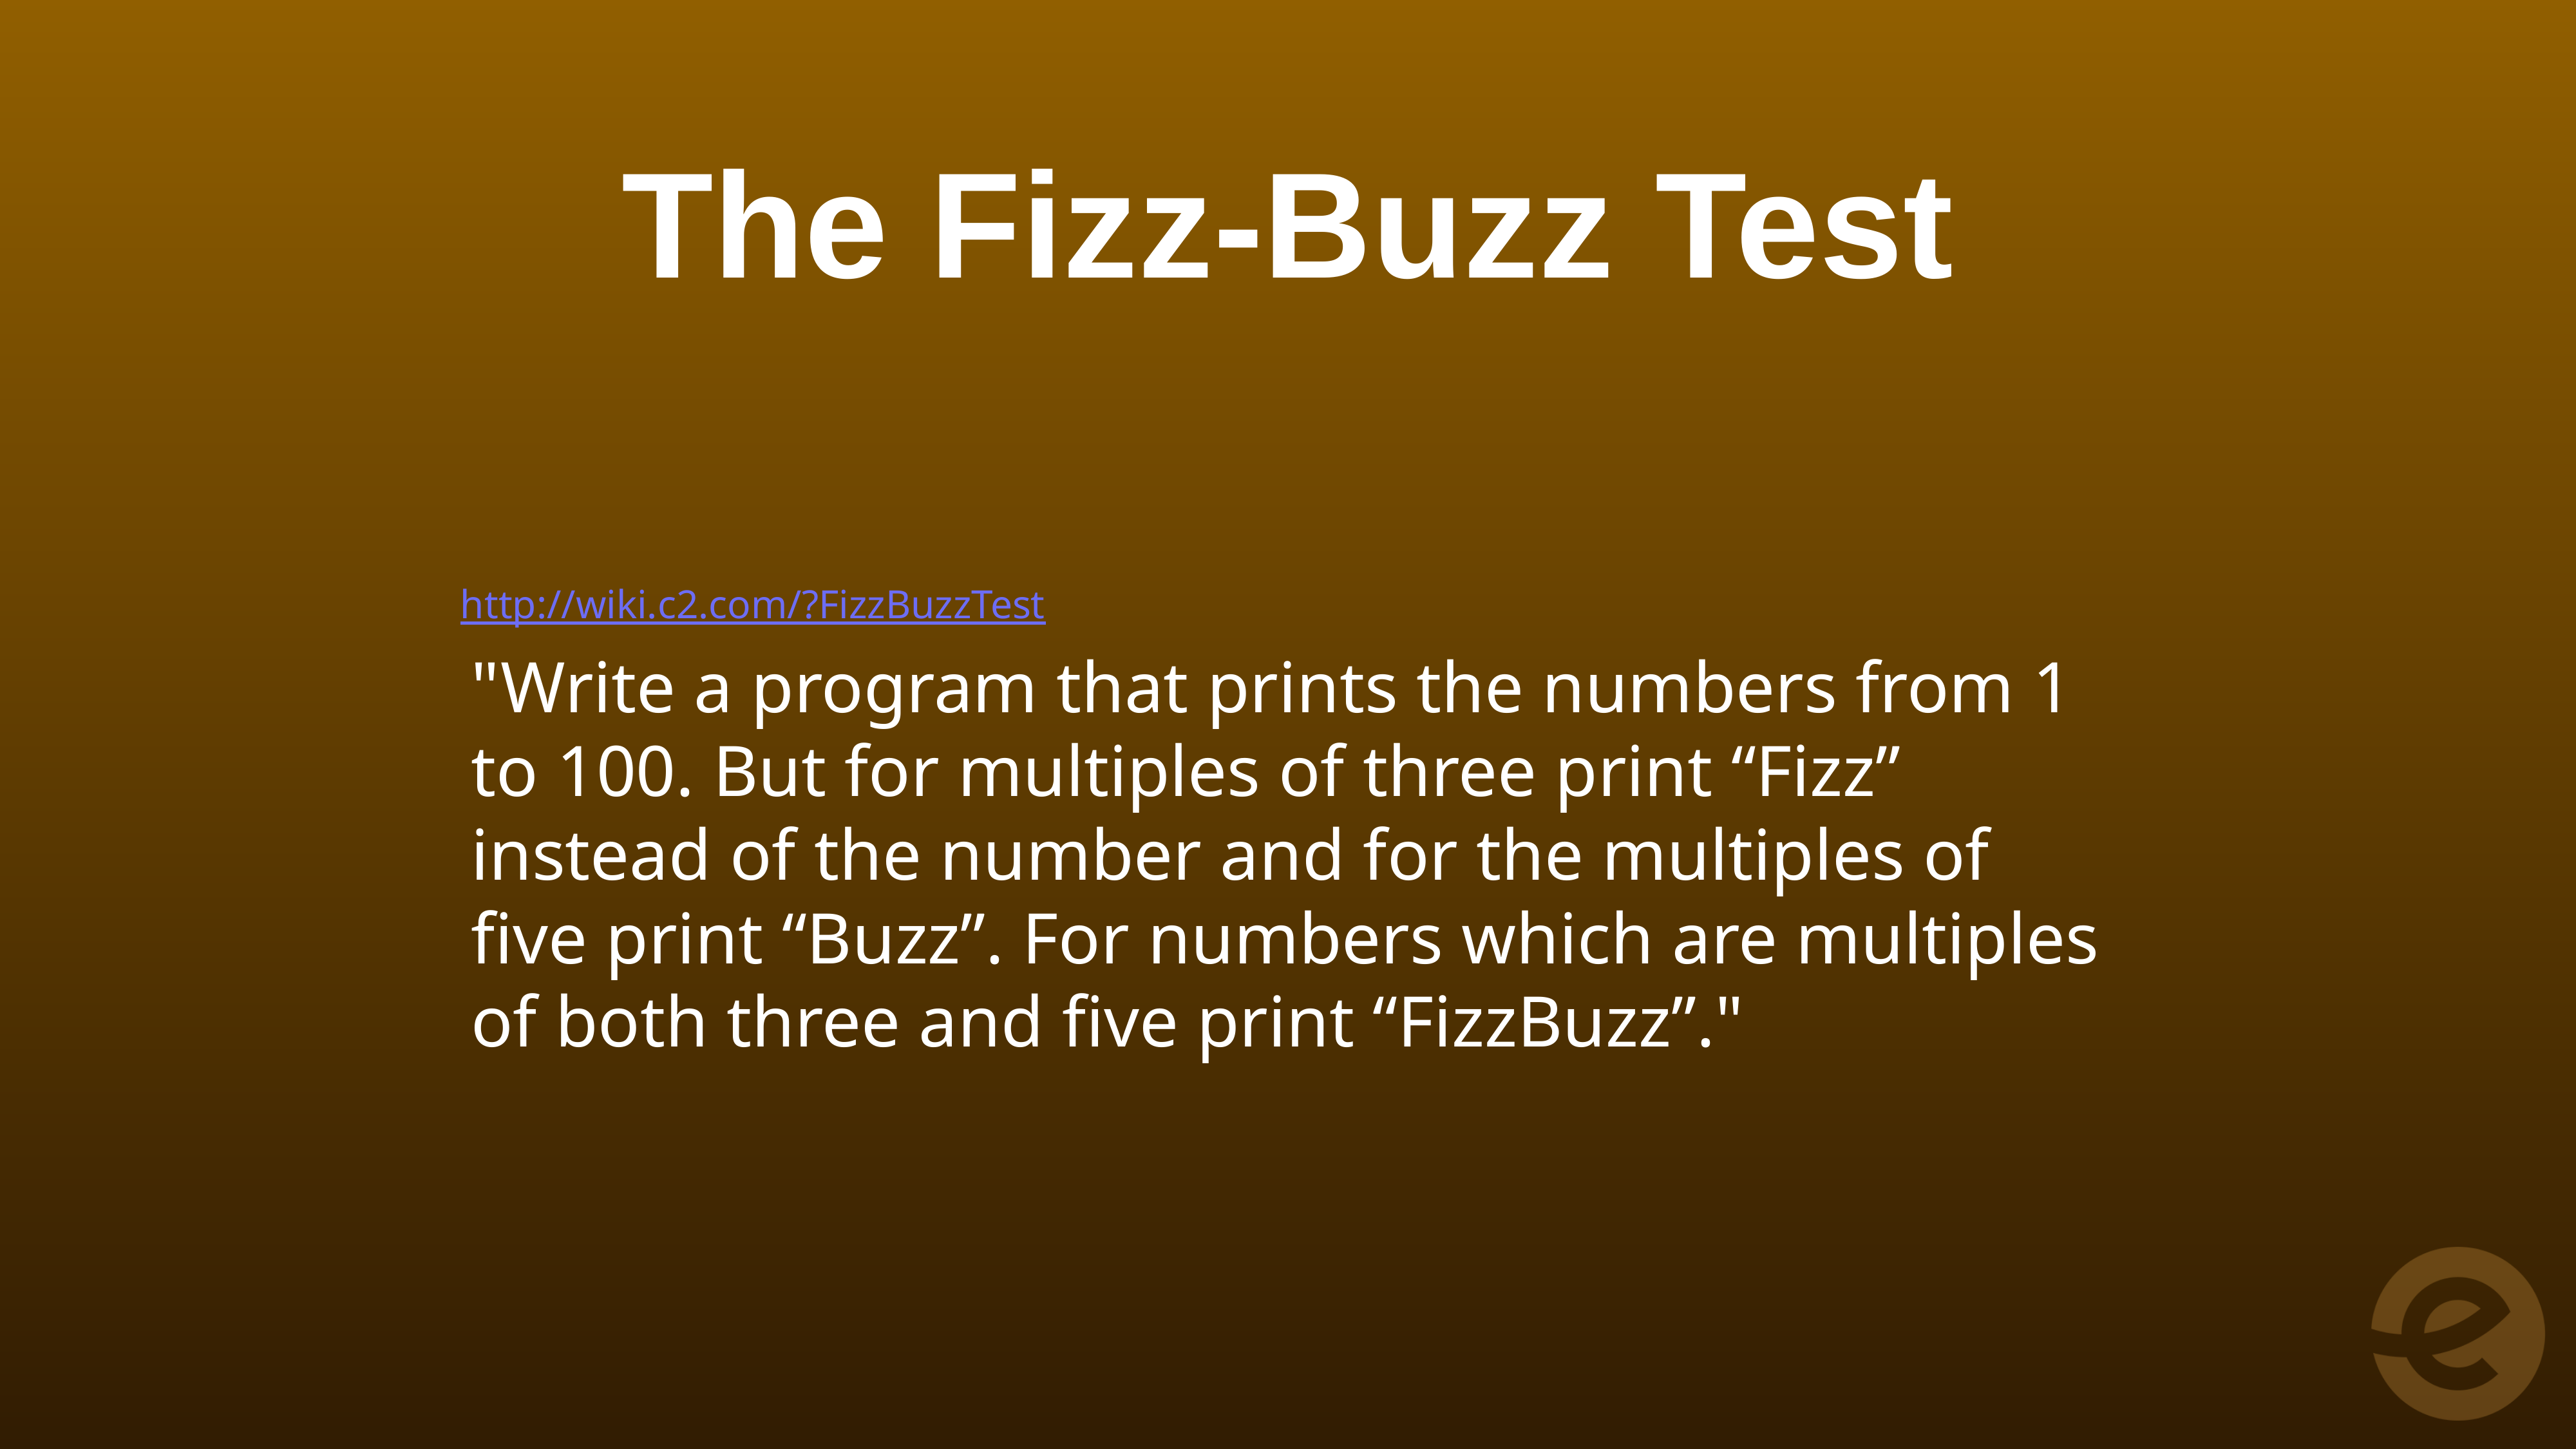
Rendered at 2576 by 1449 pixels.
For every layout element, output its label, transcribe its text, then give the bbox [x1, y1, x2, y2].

text_box http://wiki.c2.com/?FizzBuzzTest [453, 572, 1054, 641]
title The Fizz-Buzz Test [463, 60, 2113, 376]
list "Write a program that prints the numbers from 1 to 100. But for multiples of three print “Fizz” instead of the number and for the multiples of five print “Buzz”. For numbers which are multiples of both three and five print “FizzBuzz”." [463, 384, 2113, 1320]
picture [2371, 1247, 2546, 1421]
